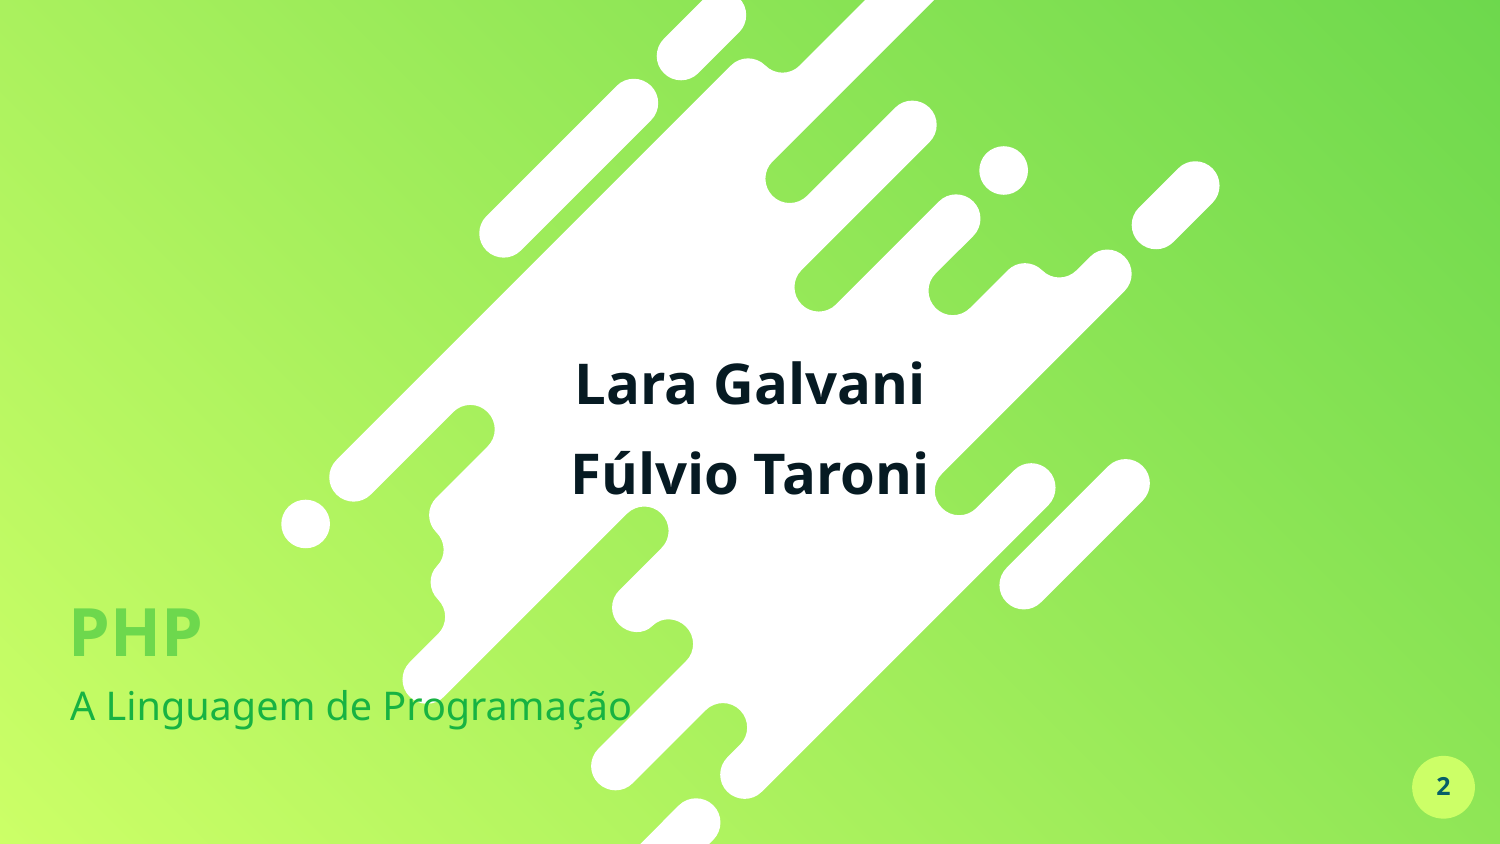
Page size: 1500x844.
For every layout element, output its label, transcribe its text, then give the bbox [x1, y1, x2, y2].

title PHP [68, 480, 1344, 672]
slide_number ‹#› [1412, 755, 1475, 819]
text_box A Linguagem de Programação [50, 671, 653, 734]
list Lara Galvani Fúlvio Taroni [132, 332, 1368, 512]
